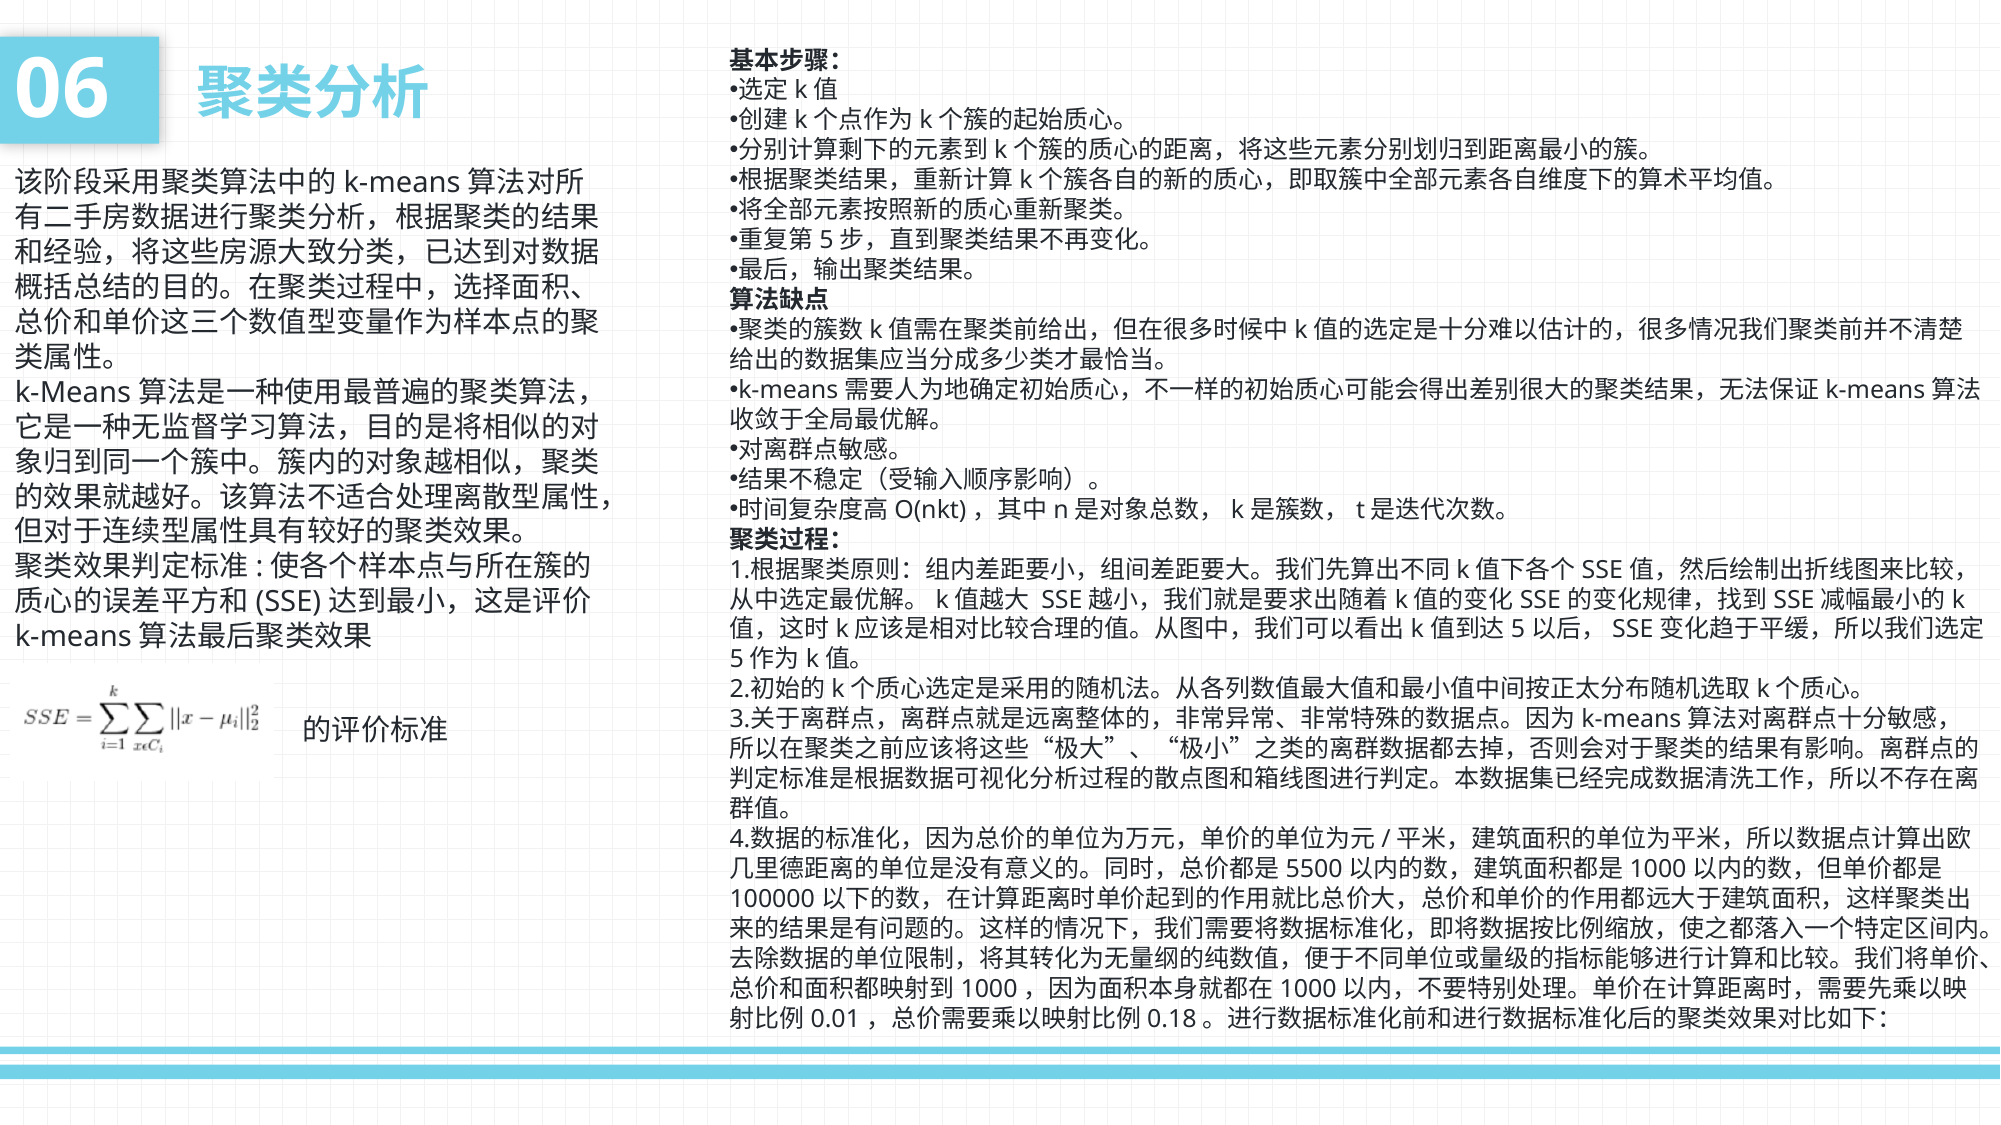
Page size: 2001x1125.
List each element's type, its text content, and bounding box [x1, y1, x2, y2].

text_box 的评价标准 [287, 703, 583, 754]
list 聚类分析 [182, 36, 714, 144]
list 06 [0, 36, 160, 144]
picture [10, 663, 274, 781]
text_box 基本步骤： 选定k值 创建k个点作为k个簇的起始质心。 分别计算剩下的元素到k个簇的质心的距离，将这些元素分别划归到距离最小的簇。 根据聚类结果，重新计算k个簇各自的新的质心，即取簇中全部元素各自维度下的算术平均值。 将全部元素按照新的质心重新聚类。 重复第5步，直到聚类结果不再变化。 最后，输出聚类结果。 算法缺点 聚类的簇数k值需在聚类前给出，但在很多时候中k值的选定是十分难以估计的，很多情况我们聚类前并不清楚给出的数据集应当分成多少类才最恰当。 k-means需要人为地确定初始质心，不一样的初始质心可能会得出差别很大的聚类结果，无法保证k-means算法收敛于全局最优解。 对离群点敏感。 结果不稳定（受输入顺序影响）。 时间复杂度高O(nkt)，其中n是对象总数，k是簇数，t是迭代次数。 聚类过程： 根据聚类原则：组内差距要小，组间差距要大。我们先算出不同k值下各个SSE值，然后绘制出折线图来比较，从中选定最优解。k值越大 SSE越小，我们就是要求出随着k值的变化SSE的变化规律，找到SSE减幅最小的k值，这时k应该是相对比较合理的值。从图中，我们可以看出k值到达5以后，SSE变化趋于平缓，所以我们选定5作为k值。 初始的k个质心选定是采用的随机法。从各列数值最大值和最小值中间按正太分布随机选取k个质心。 关于离群点，离群点就是远离整体的，非常异常、非常特殊的数据点。因为k-means算法对离群点十分敏感，所以在聚类之前应该将这些“极大”、“极小”之类的离群数据都去掉，否则会对于聚类的结果有影响。离群点的判定标准是根据数据可视化分析过程的散点图和箱线图进行判定。本数据集已经完成数据清洗工作，所以不存在离群值。 数据的标准化，因为总价的单位为万元，单价的单位为元/平米，建筑面积的单位为平米，所以数据点计算出欧几里德距离的单位是没有意义的。同时，总价都是5500以内的数，建筑面积都是1000以内的数，但单价都是100000以下的数，在计算距离时单价起到的作用就比总价大，总价和单价的作用都远大于建筑面积，这样聚类出来的结果是有问题的。这样的情况下，我们需要将数据标准化，即将数据按比例缩放，使之都落入一个特定区间内。去除数据的单位限制，将其转化为无量纲的纯数值，便于不同单位或量级的指标能够进行计算和比较。我们将单价、总价和面积都映射到1000，因为面积本身就都在1000以内，不要特别处理。单价在计算距离时，需要先乘以映射比例0.01，总价需要乘以映射比例0.18。进行数据标准化前和进行数据标准化后的聚类效果对比如下： [714, 36, 2000, 1040]
text_box 该阶段采用聚类算法中的k-means算法对所有二手房数据进行聚类分析，根据聚类的结果和经验，将这些房源大致分类，已达到对数据概括总结的目的。在聚类过程中，选择面积、总价和单价这三个数值型变量作为样本点的聚类属性。 k-Means算法是一种使用最普遍的聚类算法，它是一种无监督学习算法，目的是将相似的对象归到同一个簇中。簇内的对象越相似，聚类的效果就越好。该算法不适合处理离散型属性，但对于连续型属性具有较好的聚类效果。 聚类效果判定标准:使各个样本点与所在簇的质心的误差平方和(SSE)达到最小，这是评价k-means算法最后聚类效果 [0, 155, 624, 660]
